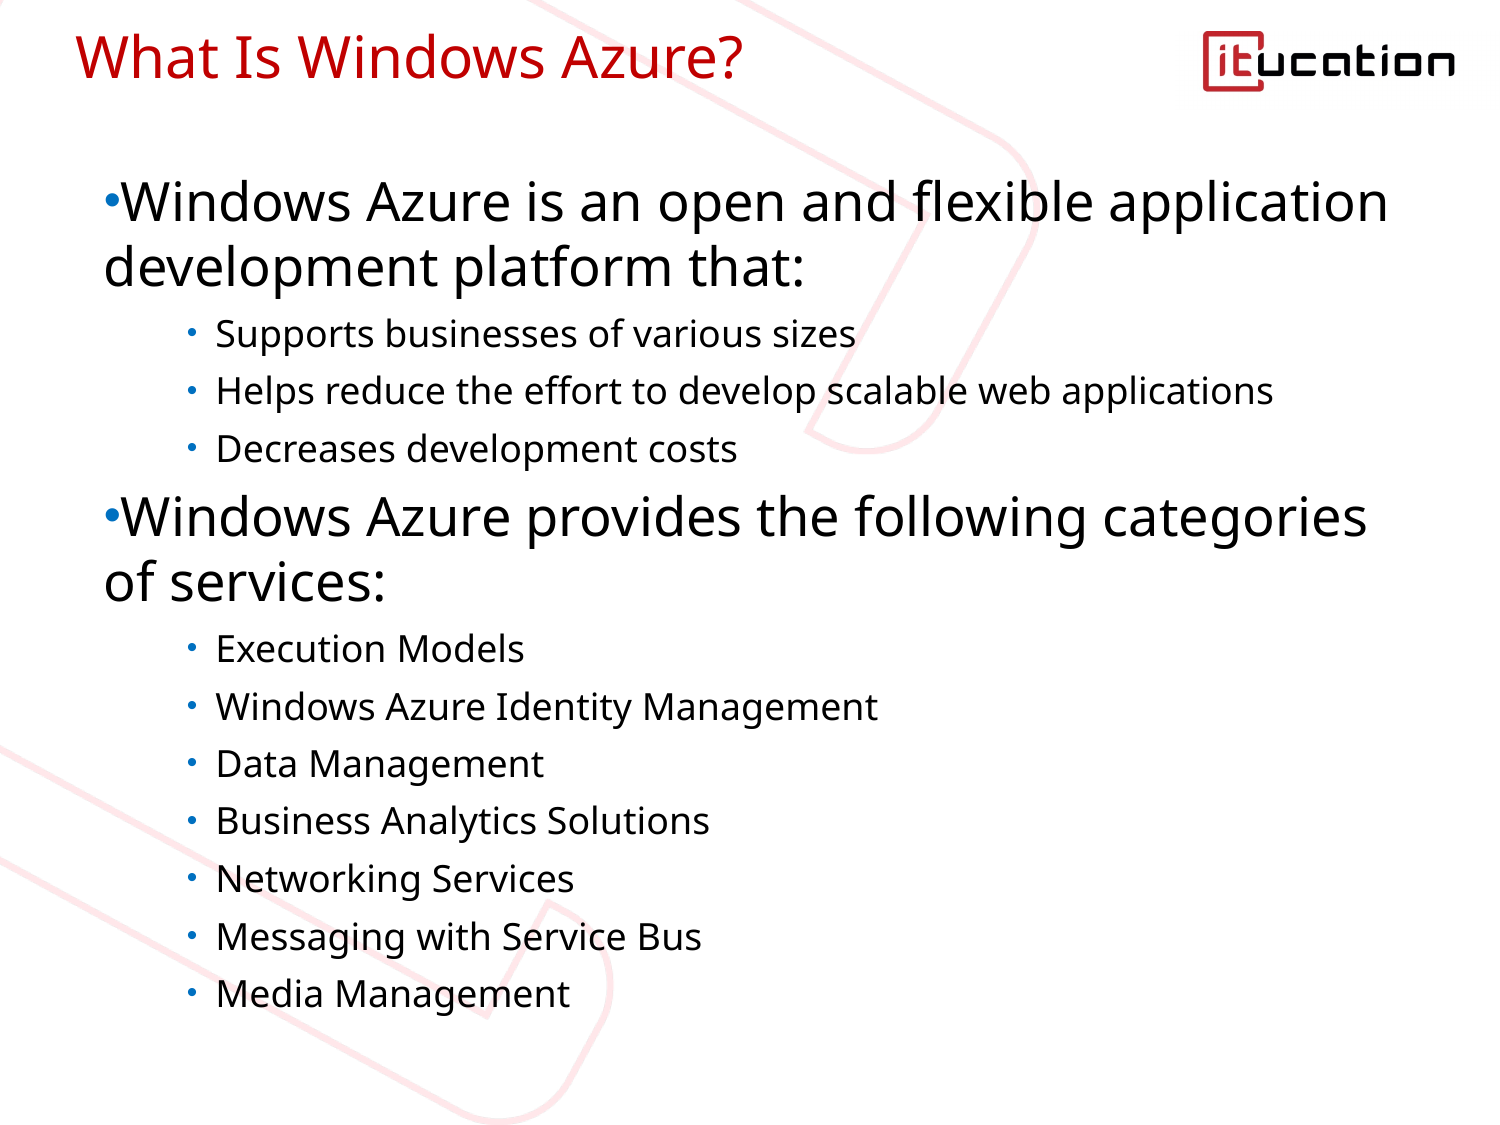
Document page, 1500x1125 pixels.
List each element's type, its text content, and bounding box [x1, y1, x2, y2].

title What Is Windows Azure? [75, 0, 1186, 122]
text_box Windows Azure is an open and flexible application development platform that: Supports businesses of various sizes Helps reduce the effort to develop scalable web applications Decreases development costs Windows Azure provides the following categories of services: Execution Models Windows Azure Identity Management Data Management Business Analytics Solutions Networking Services Messaging with Service Bus Media Management [75, 167, 1408, 1012]
picture [1186, 31, 1500, 110]
